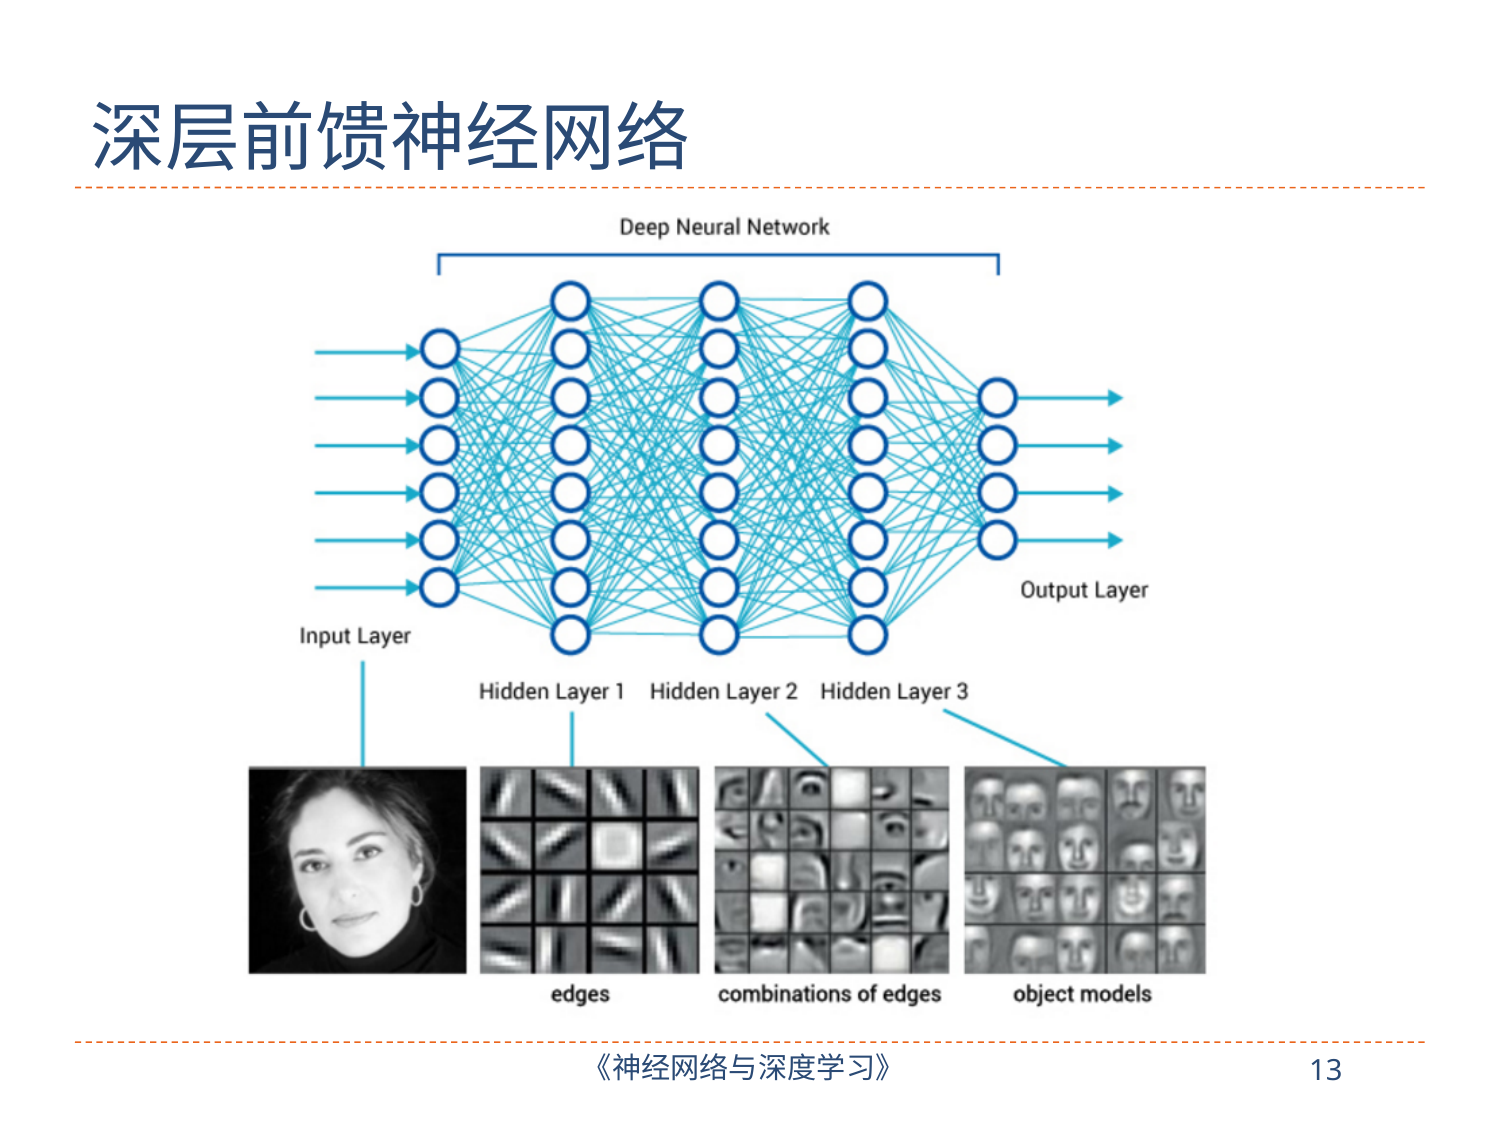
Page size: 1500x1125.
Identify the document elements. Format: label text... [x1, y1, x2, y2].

title 深层前馈神经网络 [75, 24, 1425, 188]
picture [224, 212, 1235, 1024]
